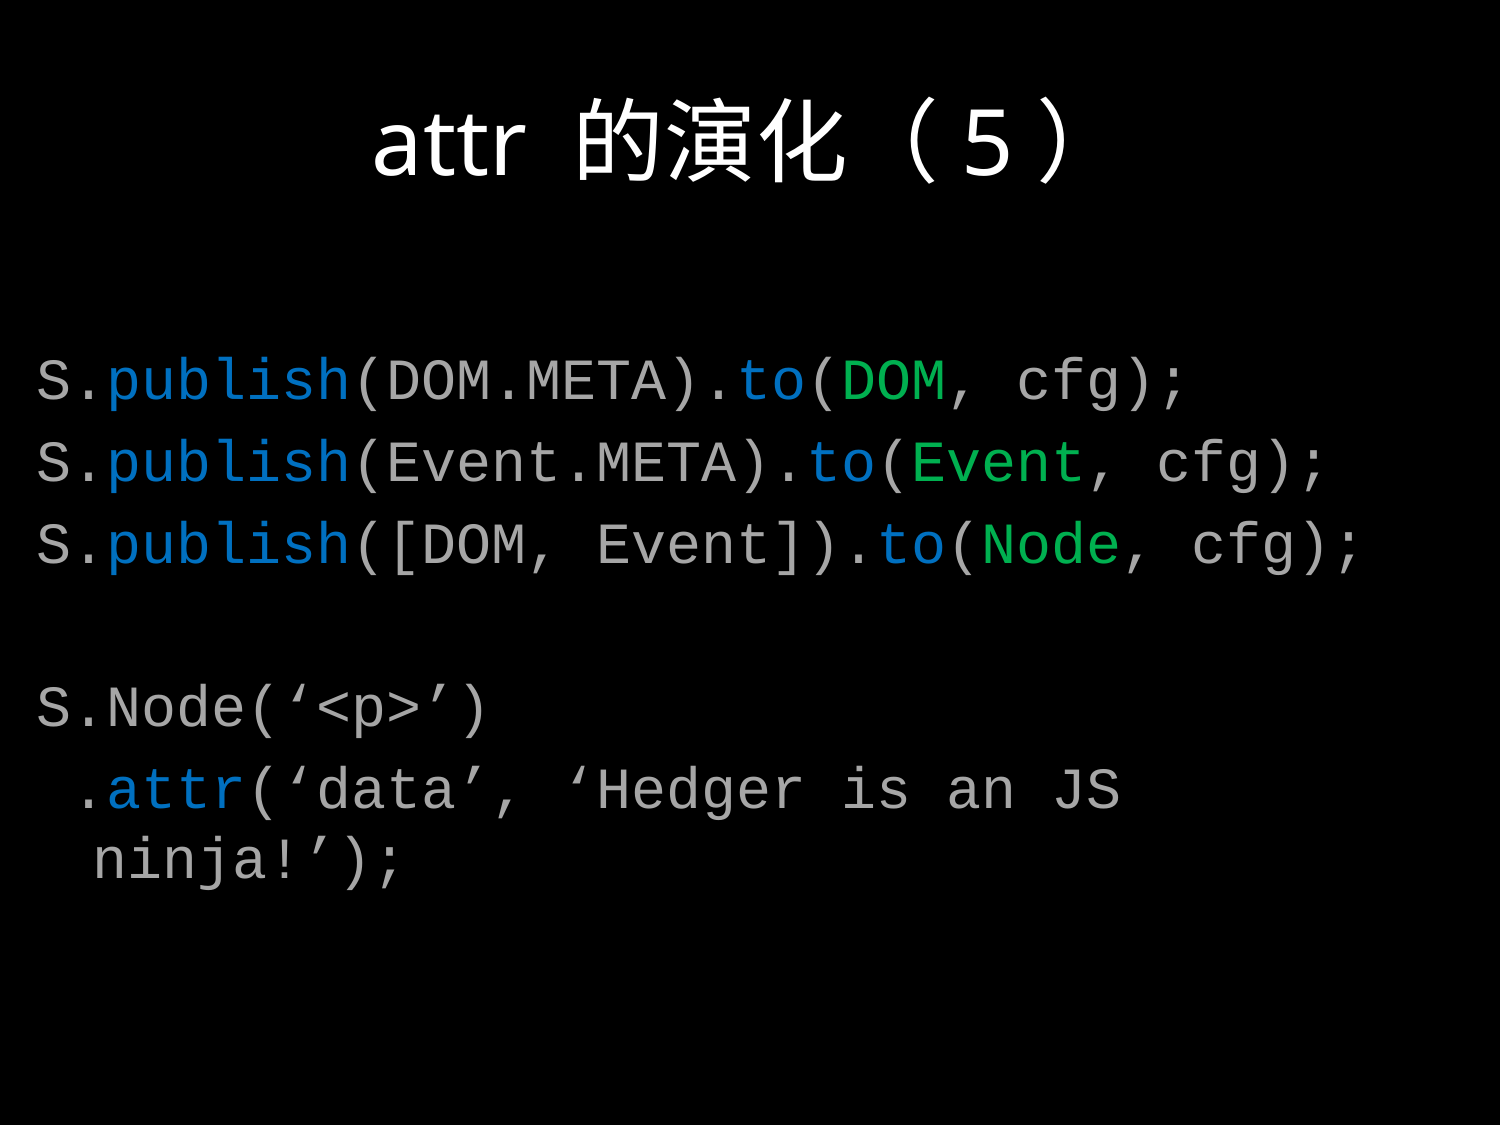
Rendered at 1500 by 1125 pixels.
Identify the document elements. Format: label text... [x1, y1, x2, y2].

list S.publish(DOM.META).to(DOM, cfg); S.publish(Event.META).to(Event, cfg); S.publish([DOM, Event]).to(Node, cfg); S.Node(‘<p>’) .attr(‘data’, ‘Hedger is an JS ninja!’); [21, 242, 1484, 1092]
title attr 的演化（5） [74, 44, 1426, 233]
